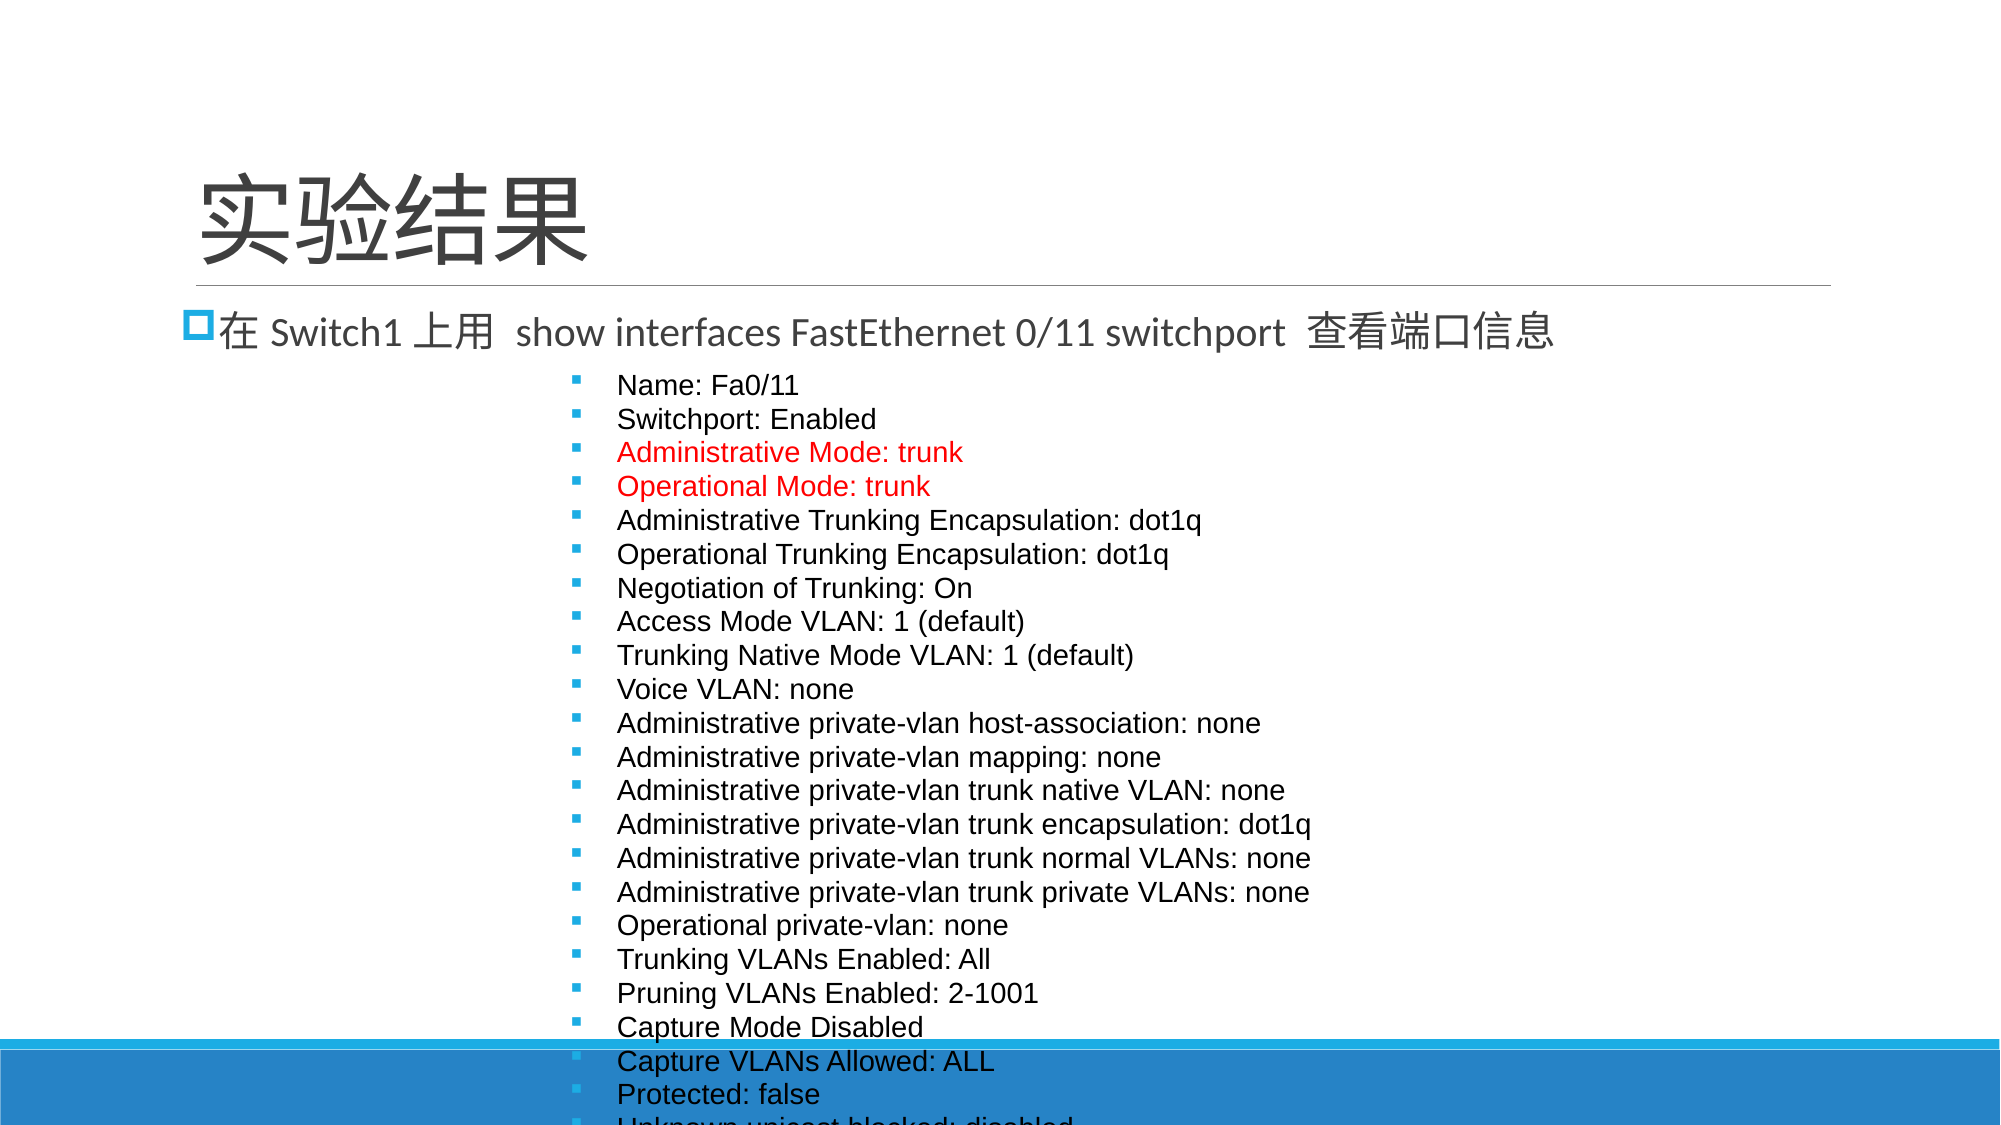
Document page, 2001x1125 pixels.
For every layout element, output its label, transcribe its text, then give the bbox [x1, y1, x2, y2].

list 在Switch1上用 show interfaces FastEthernet 0/11 switchport 查看端口信息 [180, 302, 1830, 1031]
text_box Name: Fa0/11 Switchport: Enabled Administrative Mode: trunk Operational Mode: trunk Administrative Trunking Encapsulation: dot1q Operational Trunking Encapsulation: dot1q Negotiation of Trunking: On Access Mode VLAN: 1 (default) Trunking Native Mode VLAN: 1 (default) Voice VLAN: none Administrative private-vlan host-association: none Administrative private-vlan mapping: none Administrative private-vlan trunk native VLAN: none Administrative private-vlan trunk encapsulation: dot1q Administrative private-vlan trunk normal VLANs: none Administrative private-vlan trunk private VLANs: none Operational private-vlan: none Trunking VLANs Enabled: All Pruning VLANs Enabled: 2-1001 Capture Mode Disabled Capture VLANs Allowed: ALL Protected: false Unknown unicast blocked: disabled Unknown multicast blocked: disabled Appliance trust: none [480, 365, 1674, 1125]
title 实验结果 [180, 47, 1830, 285]
